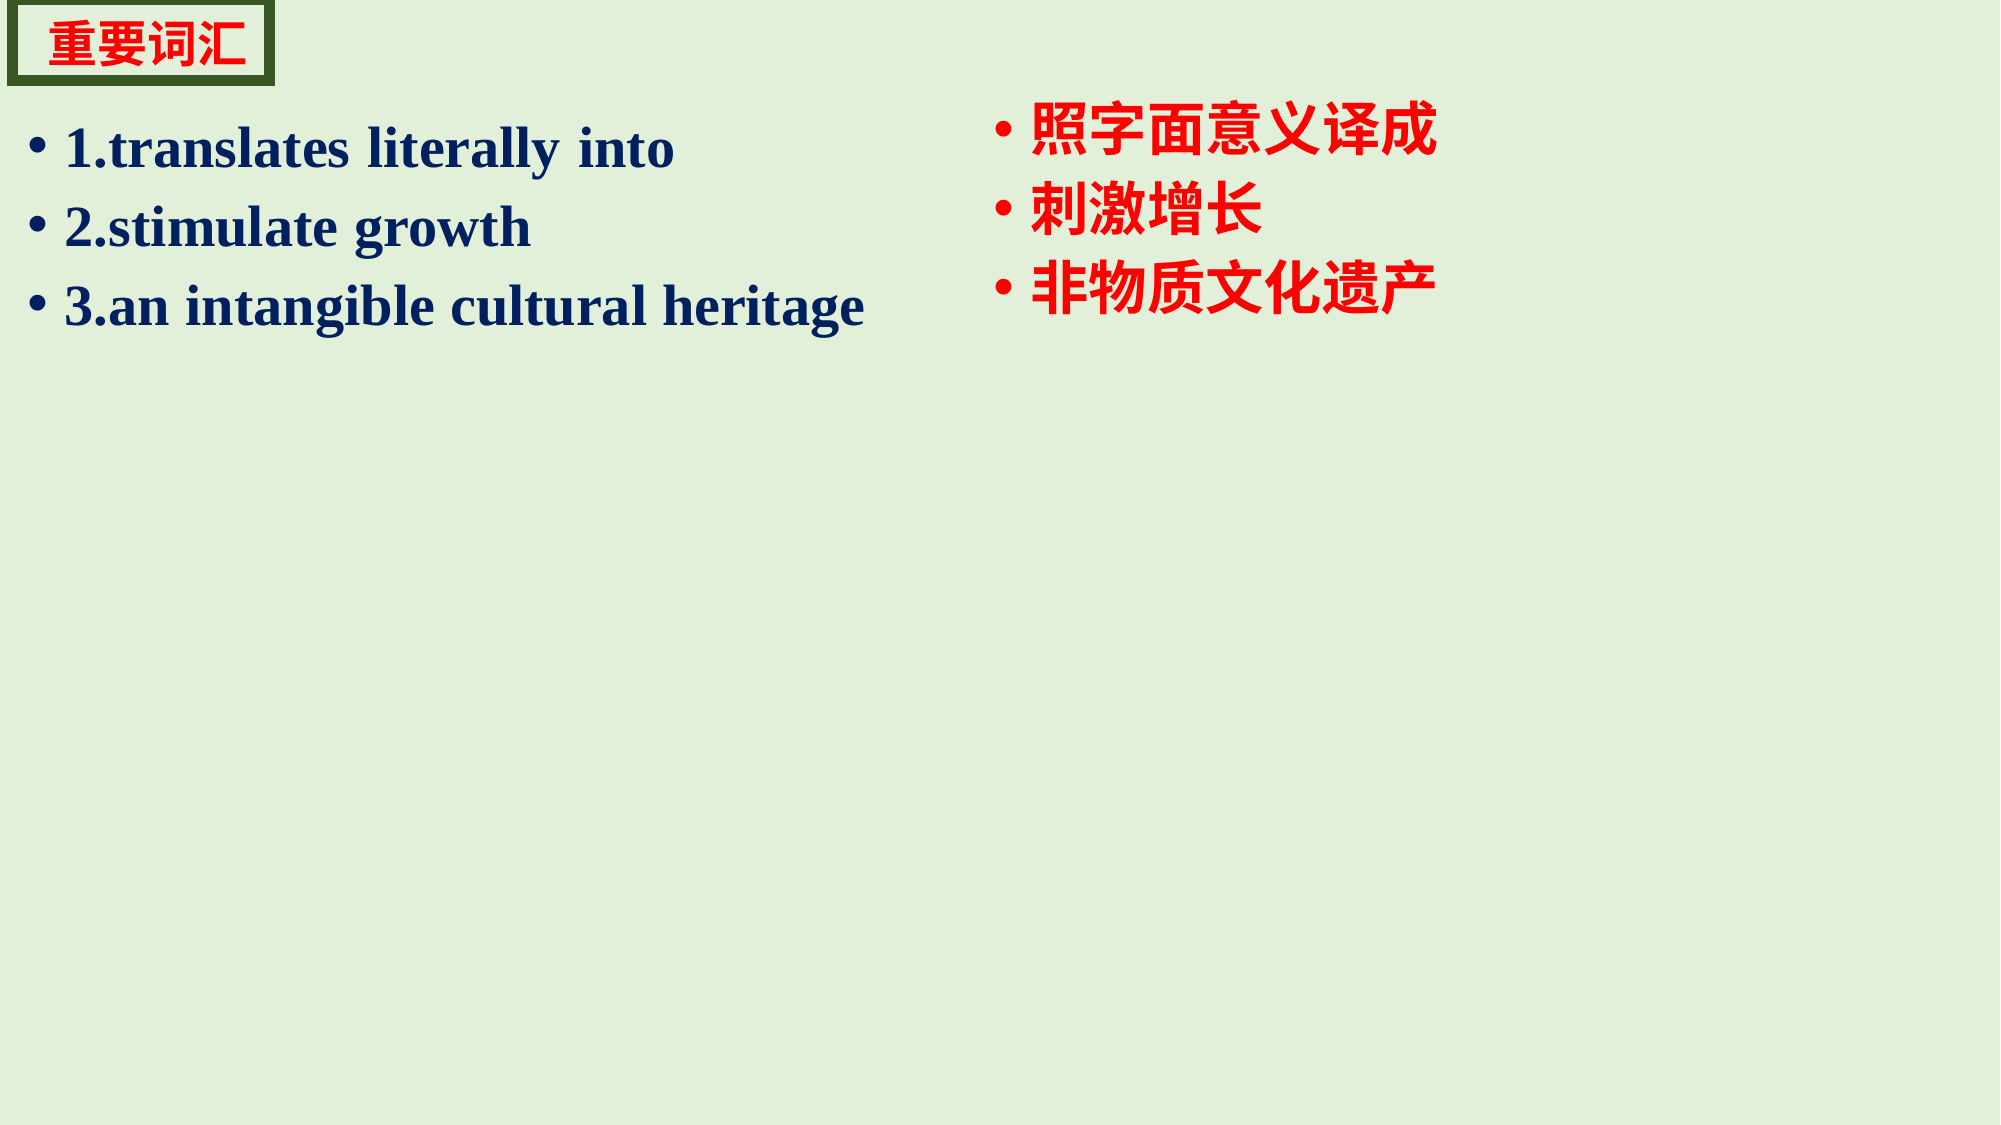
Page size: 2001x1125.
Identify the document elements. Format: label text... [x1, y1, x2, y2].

text_box [11, 0, 271, 82]
text_box 1.translates literally into 2.stimulate growth 3.an intangible cultural heritage [12, 92, 1073, 1125]
text_box 照字面意义译成 刺激增长 非物质文化遗产 [978, 92, 1988, 1058]
